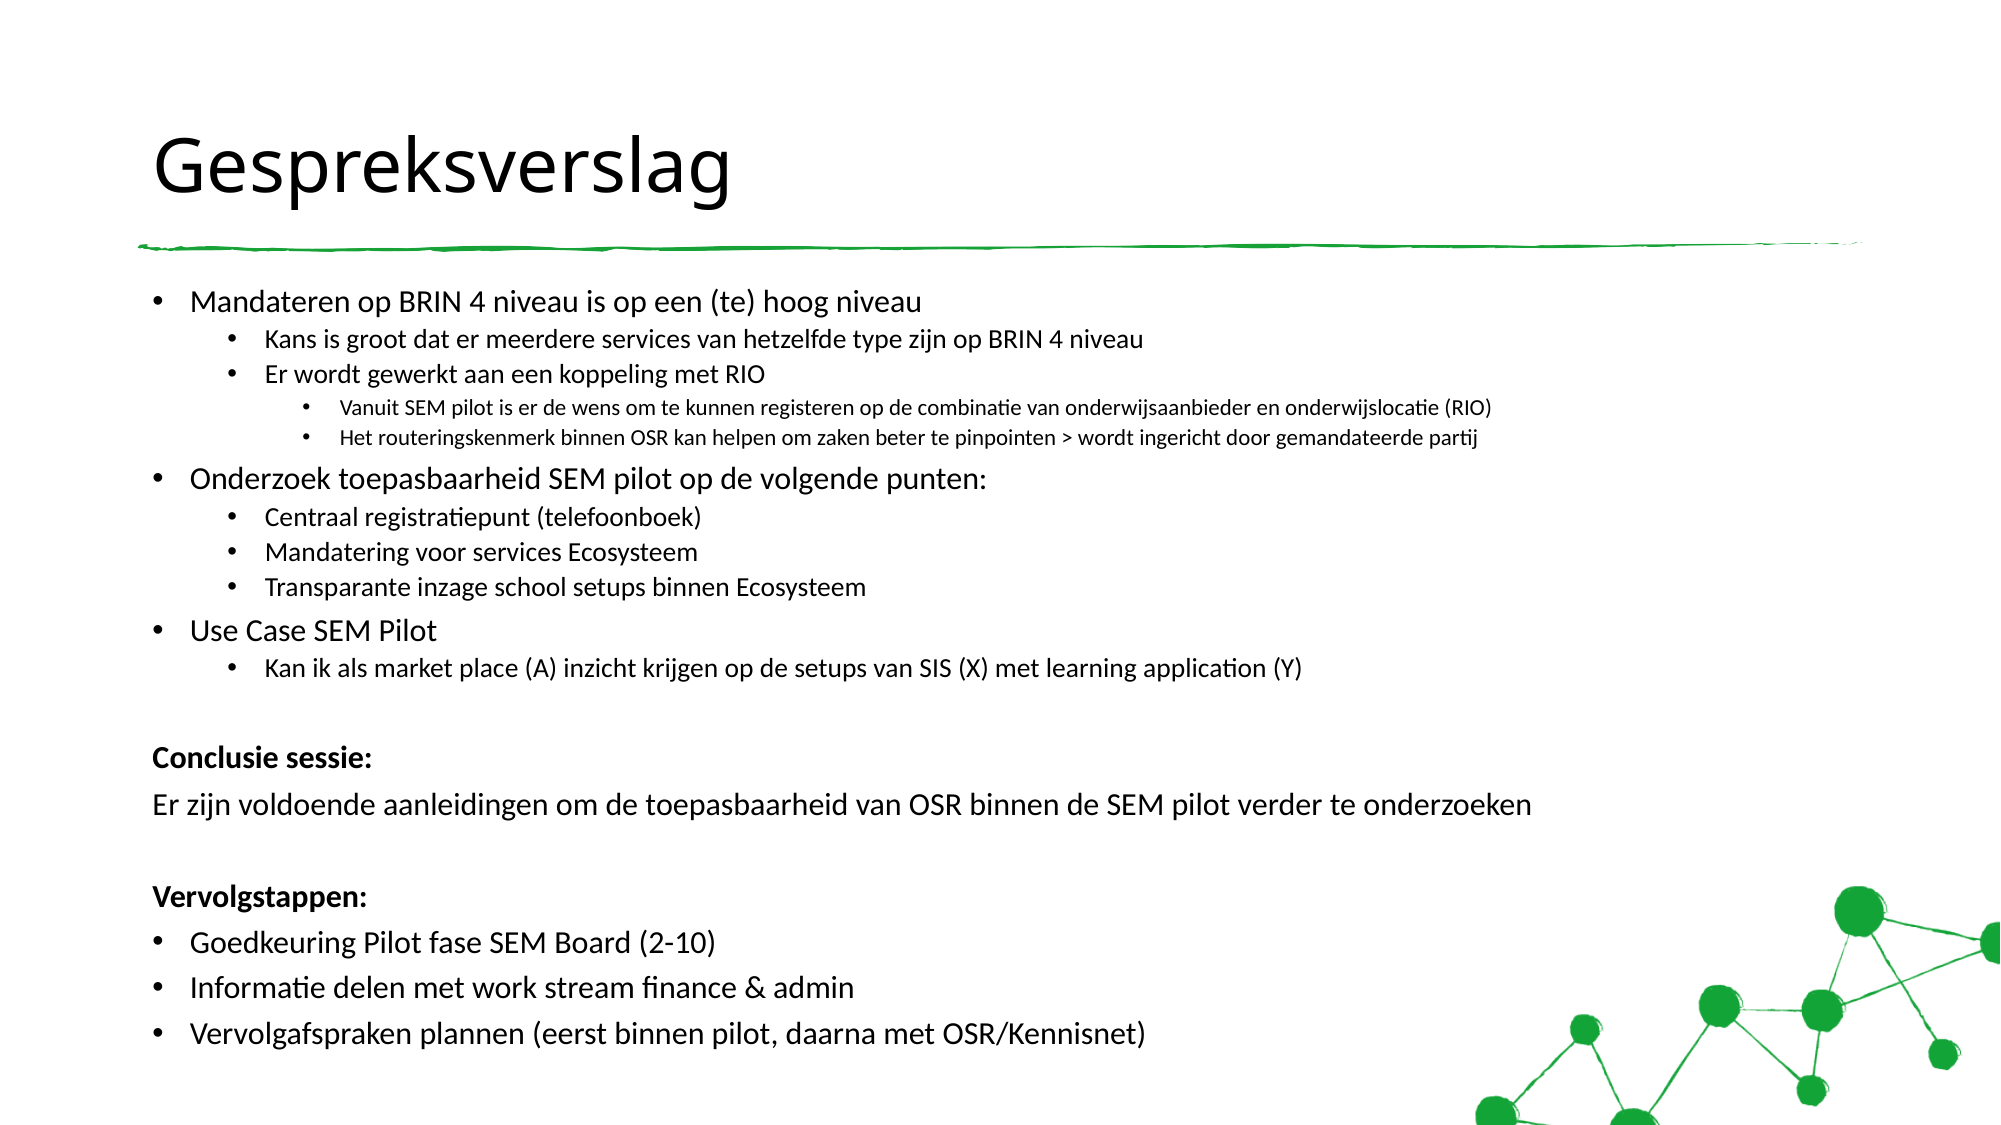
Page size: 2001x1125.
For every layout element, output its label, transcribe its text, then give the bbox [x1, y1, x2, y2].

text_box Mandateren op BRIN 4 niveau is op een (te) hoog niveau Kans is groot dat er meerdere services van hetzelfde type zijn op BRIN 4 niveau Er wordt gewerkt aan een koppeling met RIO Vanuit SEM pilot is er de wens om te kunnen registeren op de combinatie van onderwijsaanbieder en onderwijslocatie (RIO) Het routeringskenmerk binnen OSR kan helpen om zaken beter te pinpointen > wordt ingericht door gemandateerde partij Onderzoek toepasbaarheid SEM pilot op de volgende punten: Centraal registratiepunt (telefoonboek) Mandatering voor services Ecosysteem Transparante inzage school setups binnen Ecosysteem Use Case SEM Pilot Kan ik als market place (A) inzicht krijgen op de setups van SIS (X) met learning application (Y) Conclusie sessie: Er zijn voldoende aanleidingen om de toepasbaarheid van OSR binnen de SEM pilot verder te onderzoeken Vervolgstappen: Goedkeuring Pilot fase SEM Board (2-10) Informatie delen met work stream finance & admin Vervolgafspraken plannen (eerst binnen pilot, daarna met OSR/Kennisnet) [137, 277, 1863, 1069]
title Gespreksverslag [137, 59, 1863, 277]
picture [1473, 885, 2000, 1125]
